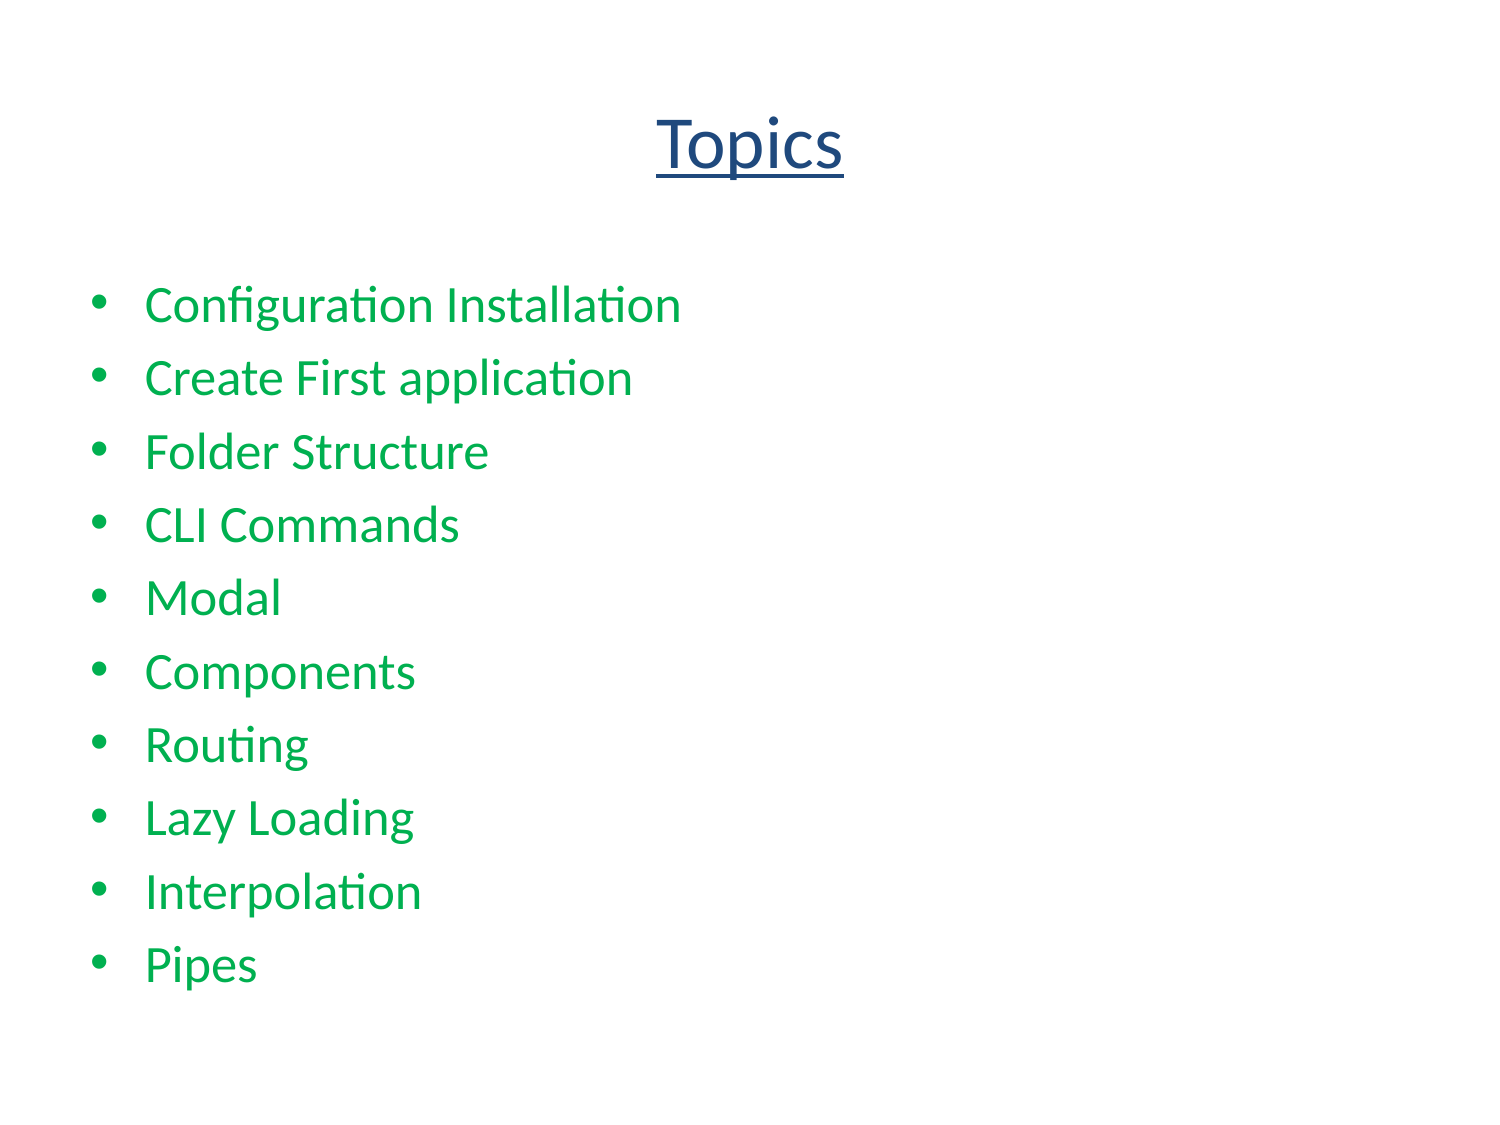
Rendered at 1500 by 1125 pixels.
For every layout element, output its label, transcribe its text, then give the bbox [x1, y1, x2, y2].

title Topics [75, 45, 1425, 233]
list Configuration Installation Create First application Folder Structure CLI Commands Modal Components Routing Lazy Loading Interpolation Pipes [75, 262, 1425, 1005]
